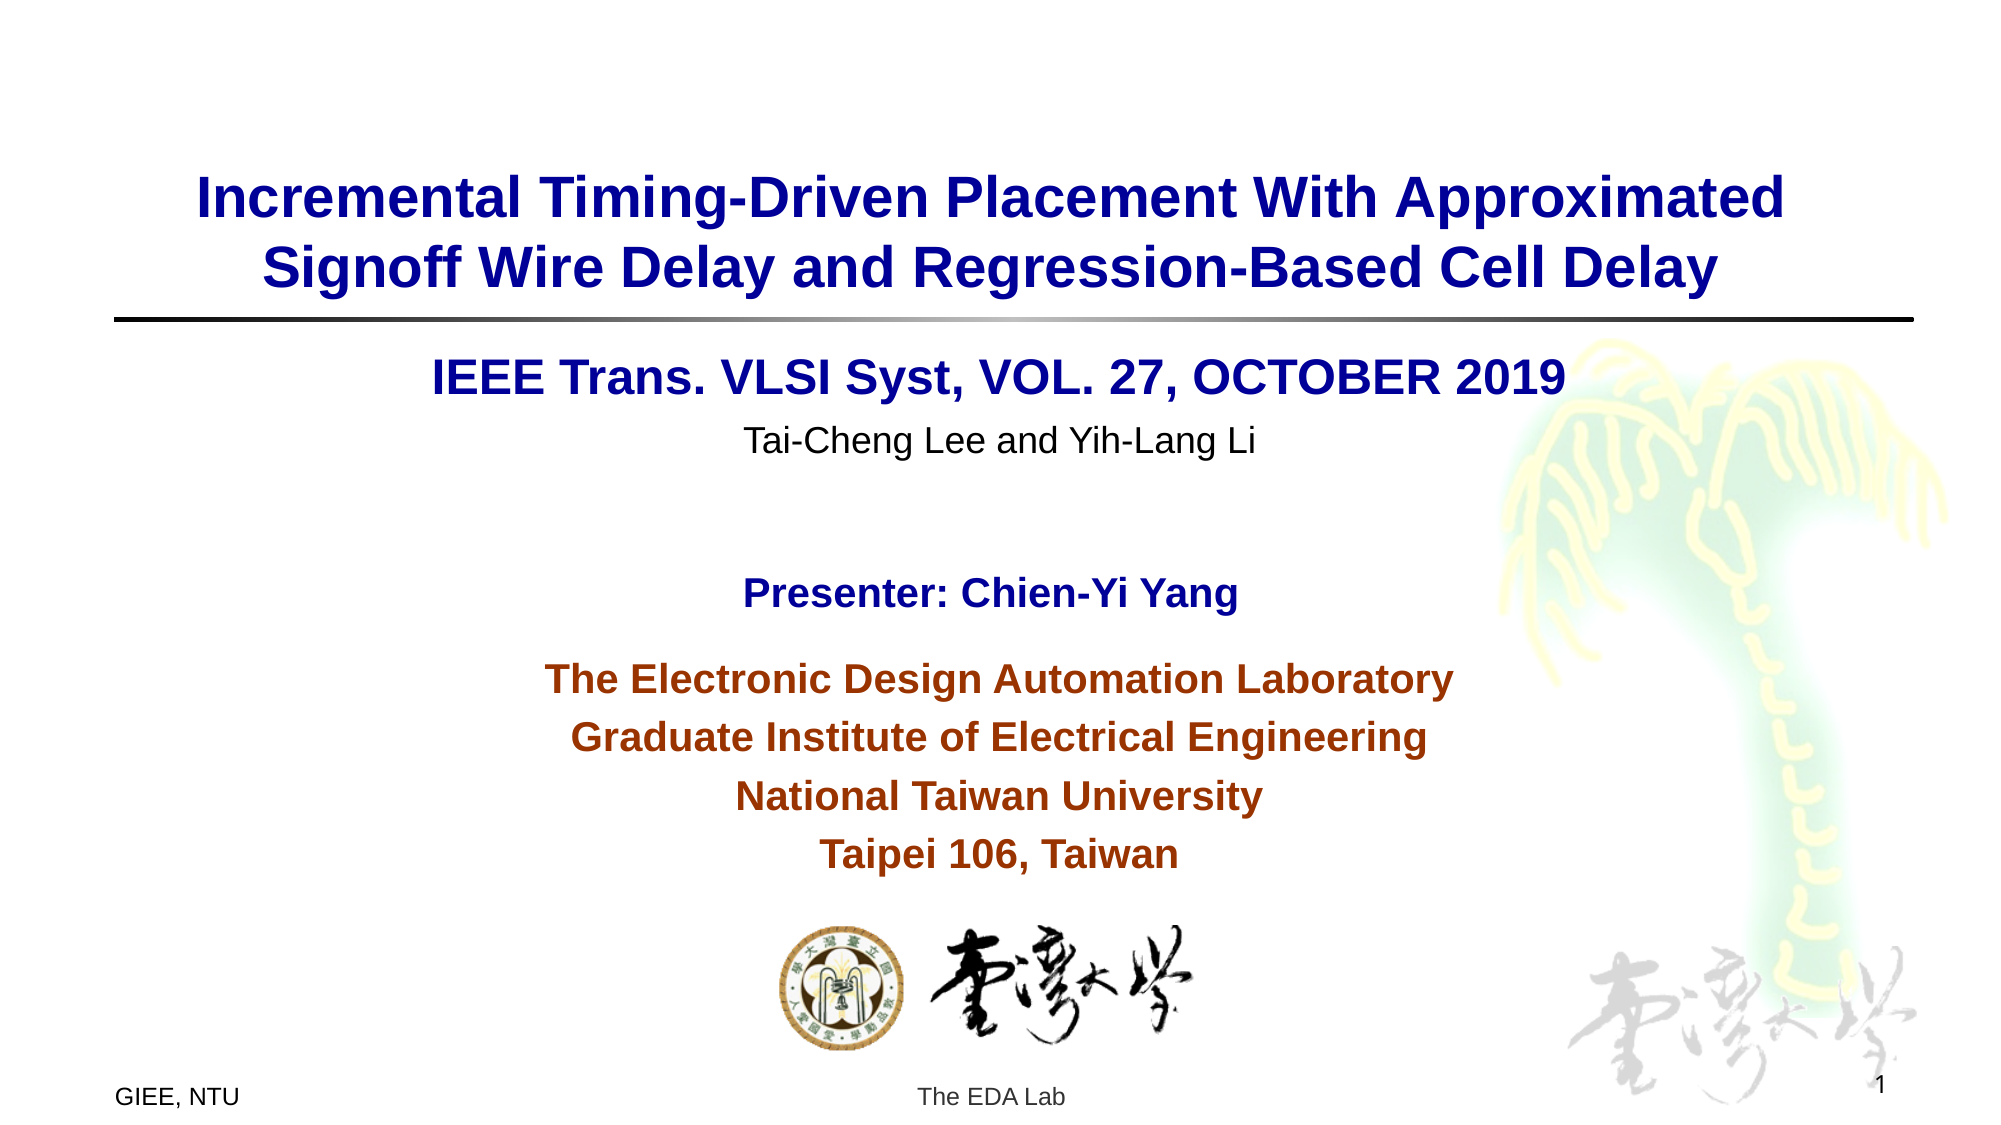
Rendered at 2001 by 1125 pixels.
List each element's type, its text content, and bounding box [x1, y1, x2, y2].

slide_number GIEE, NTU [99, 1042, 517, 1118]
picture [916, 941, 1204, 1050]
text_box Tai-Cheng Lee and Yih-Lang Li [314, 408, 1686, 469]
text_box Presenter: Chien-Yi Yang [353, 316, 1629, 336]
title Incremental Timing-Driven Placement With Approximated Signoff Wire Delay and Regression-Based Cell Delay [152, 31, 1830, 308]
picture [778, 941, 905, 1052]
text_box The Electronic Design Automation Laboratory Graduate Institute of Electrical Engineering National Taiwan University Taipei 106, Taiwan [437, 644, 1563, 941]
text_box Presenter: Chien-Yi Yang [353, 469, 1629, 623]
slide_number 1 [1590, 1034, 1904, 1111]
text_box IEEE Trans. VLSI Syst, VOL. 27, OCTOBER 2019 [332, 336, 1667, 419]
